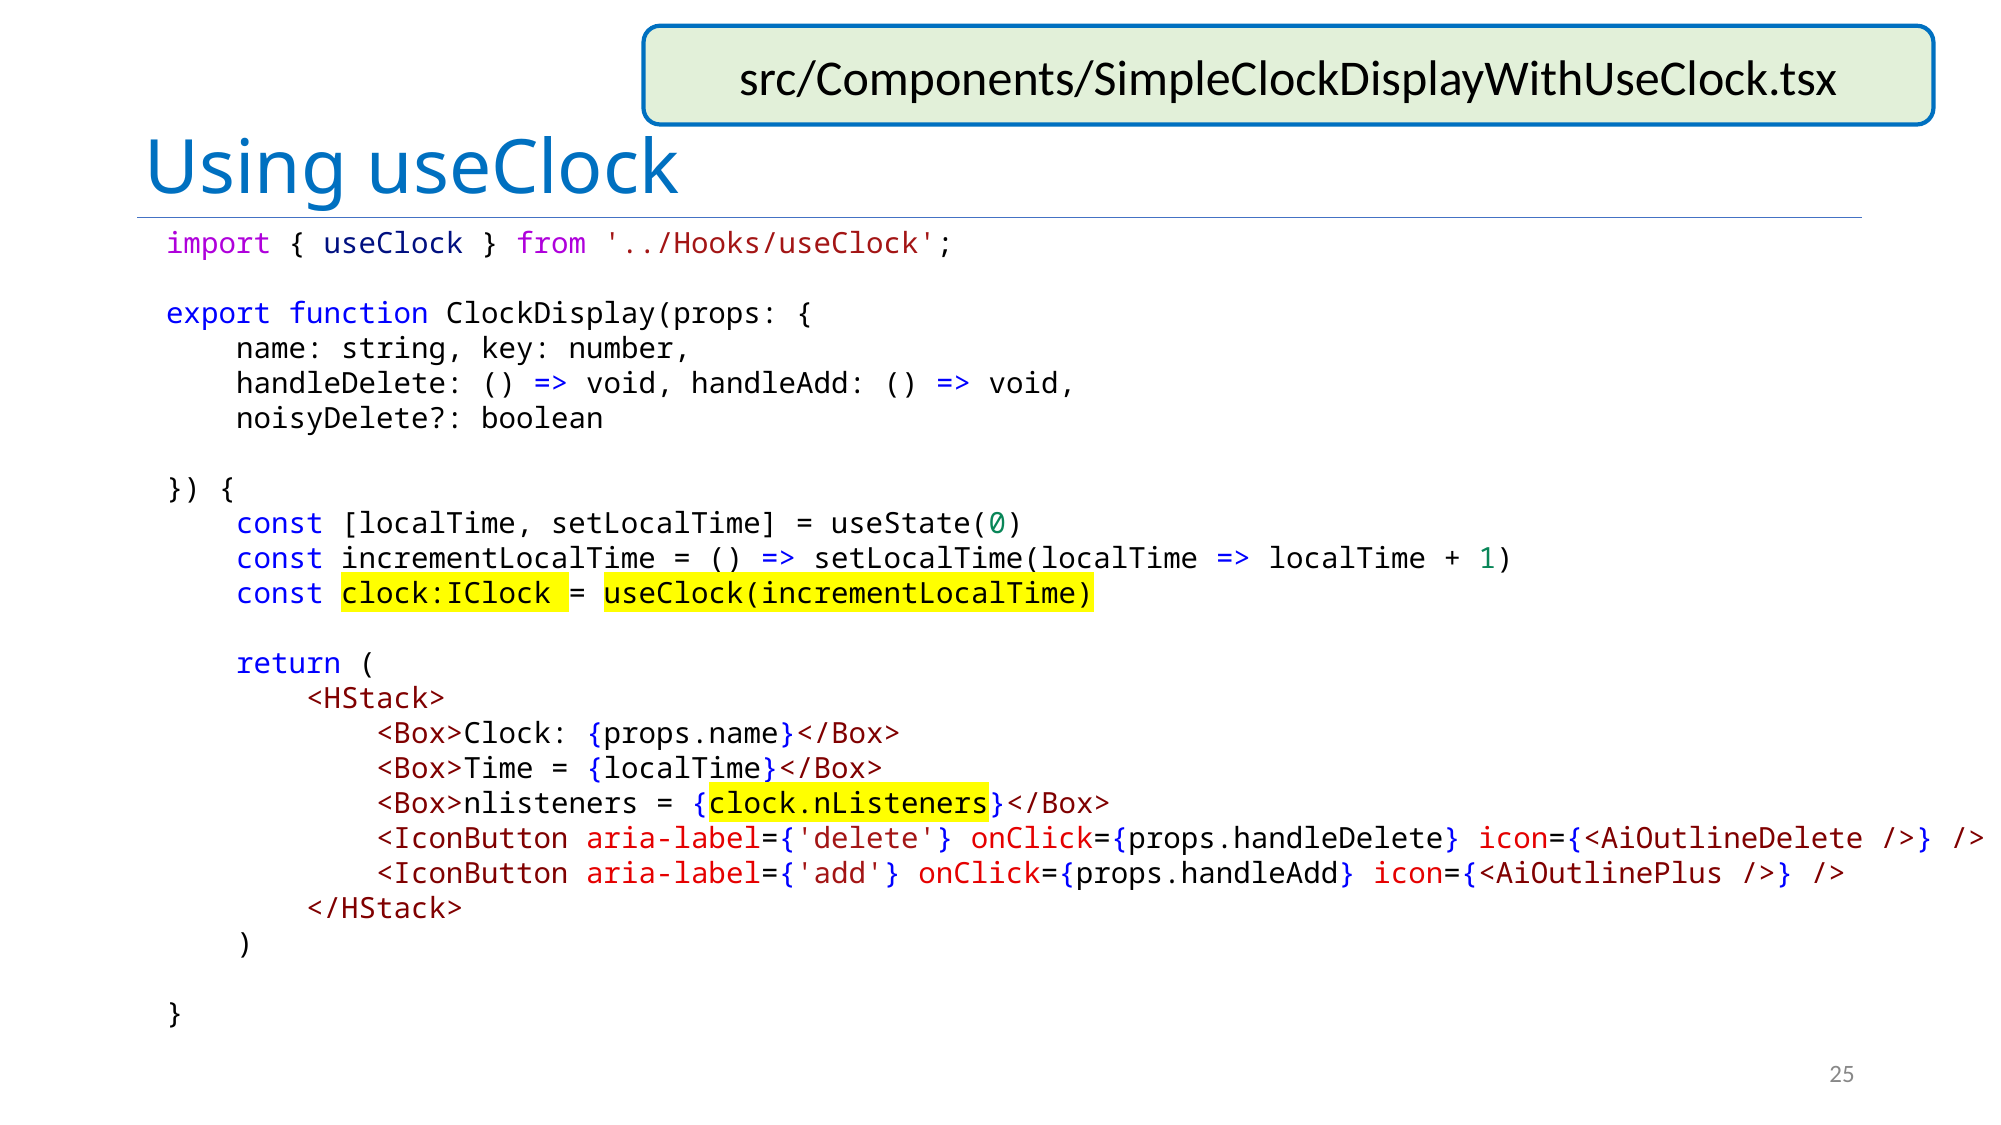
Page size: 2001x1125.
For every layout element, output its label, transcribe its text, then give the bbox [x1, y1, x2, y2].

slide_number 25 [1819, 1051, 1863, 1094]
text_box src/Components/SimpleClockDisplayWithUseClock.tsx [641, 23, 1936, 127]
text_box import { useClock } from '../Hooks/useClock'; export function ClockDisplay(props: { name: string, key: number, handleDelete: () => void, handleAdd: () => void, noisyDelete?: boolean }) { const [localTime, setLocalTime] = useState(0) const incrementLocalTime = () => setLocalTime(localTime => localTime + 1) const clock:IClock = useClock(incrementLocalTime) return ( <HStack> <Box>Clock: {props.name}</Box> <Box>Time = {localTime}</Box> <Box>nlisteners = {clock.nListeners}</Box> <IconButton aria-label={'delete'} onClick={props.handleDelete} icon={<AiOutlineDelete />} /> <IconButton aria-label={'add'} onClick={props.handleAdd} icon={<AiOutlinePlus />} /> </HStack> ) } [151, 217, 2000, 1107]
title Using useClock [136, 0, 1863, 218]
